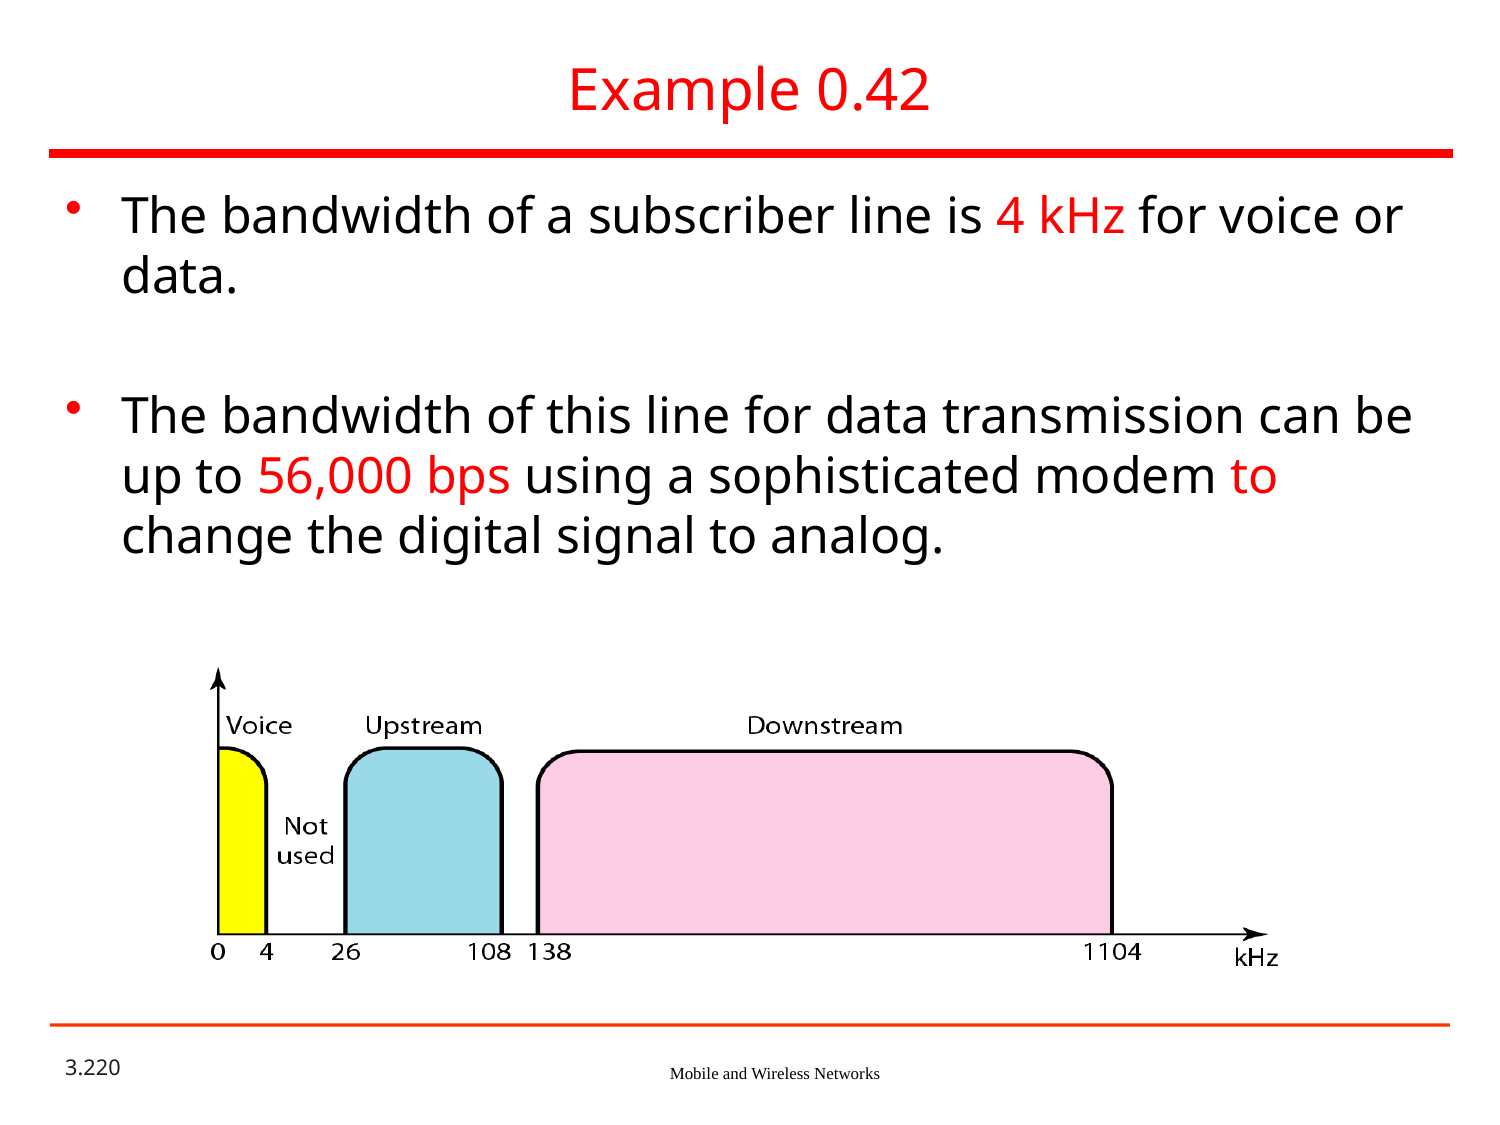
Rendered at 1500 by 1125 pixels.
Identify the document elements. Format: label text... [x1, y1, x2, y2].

list The bandwidth of a subscriber line is 4 kHz for voice or data. The bandwidth of this line for data transmission can be up to 56,000 bps using a sophisticated modem to change the digital signal to analog. [49, 175, 1451, 1001]
slide_number 3.220 [49, 1037, 363, 1088]
title Example 0.42 [49, 37, 1451, 138]
picture [210, 667, 1278, 973]
footer Mobile and Wireless Networks [512, 1037, 1038, 1089]
